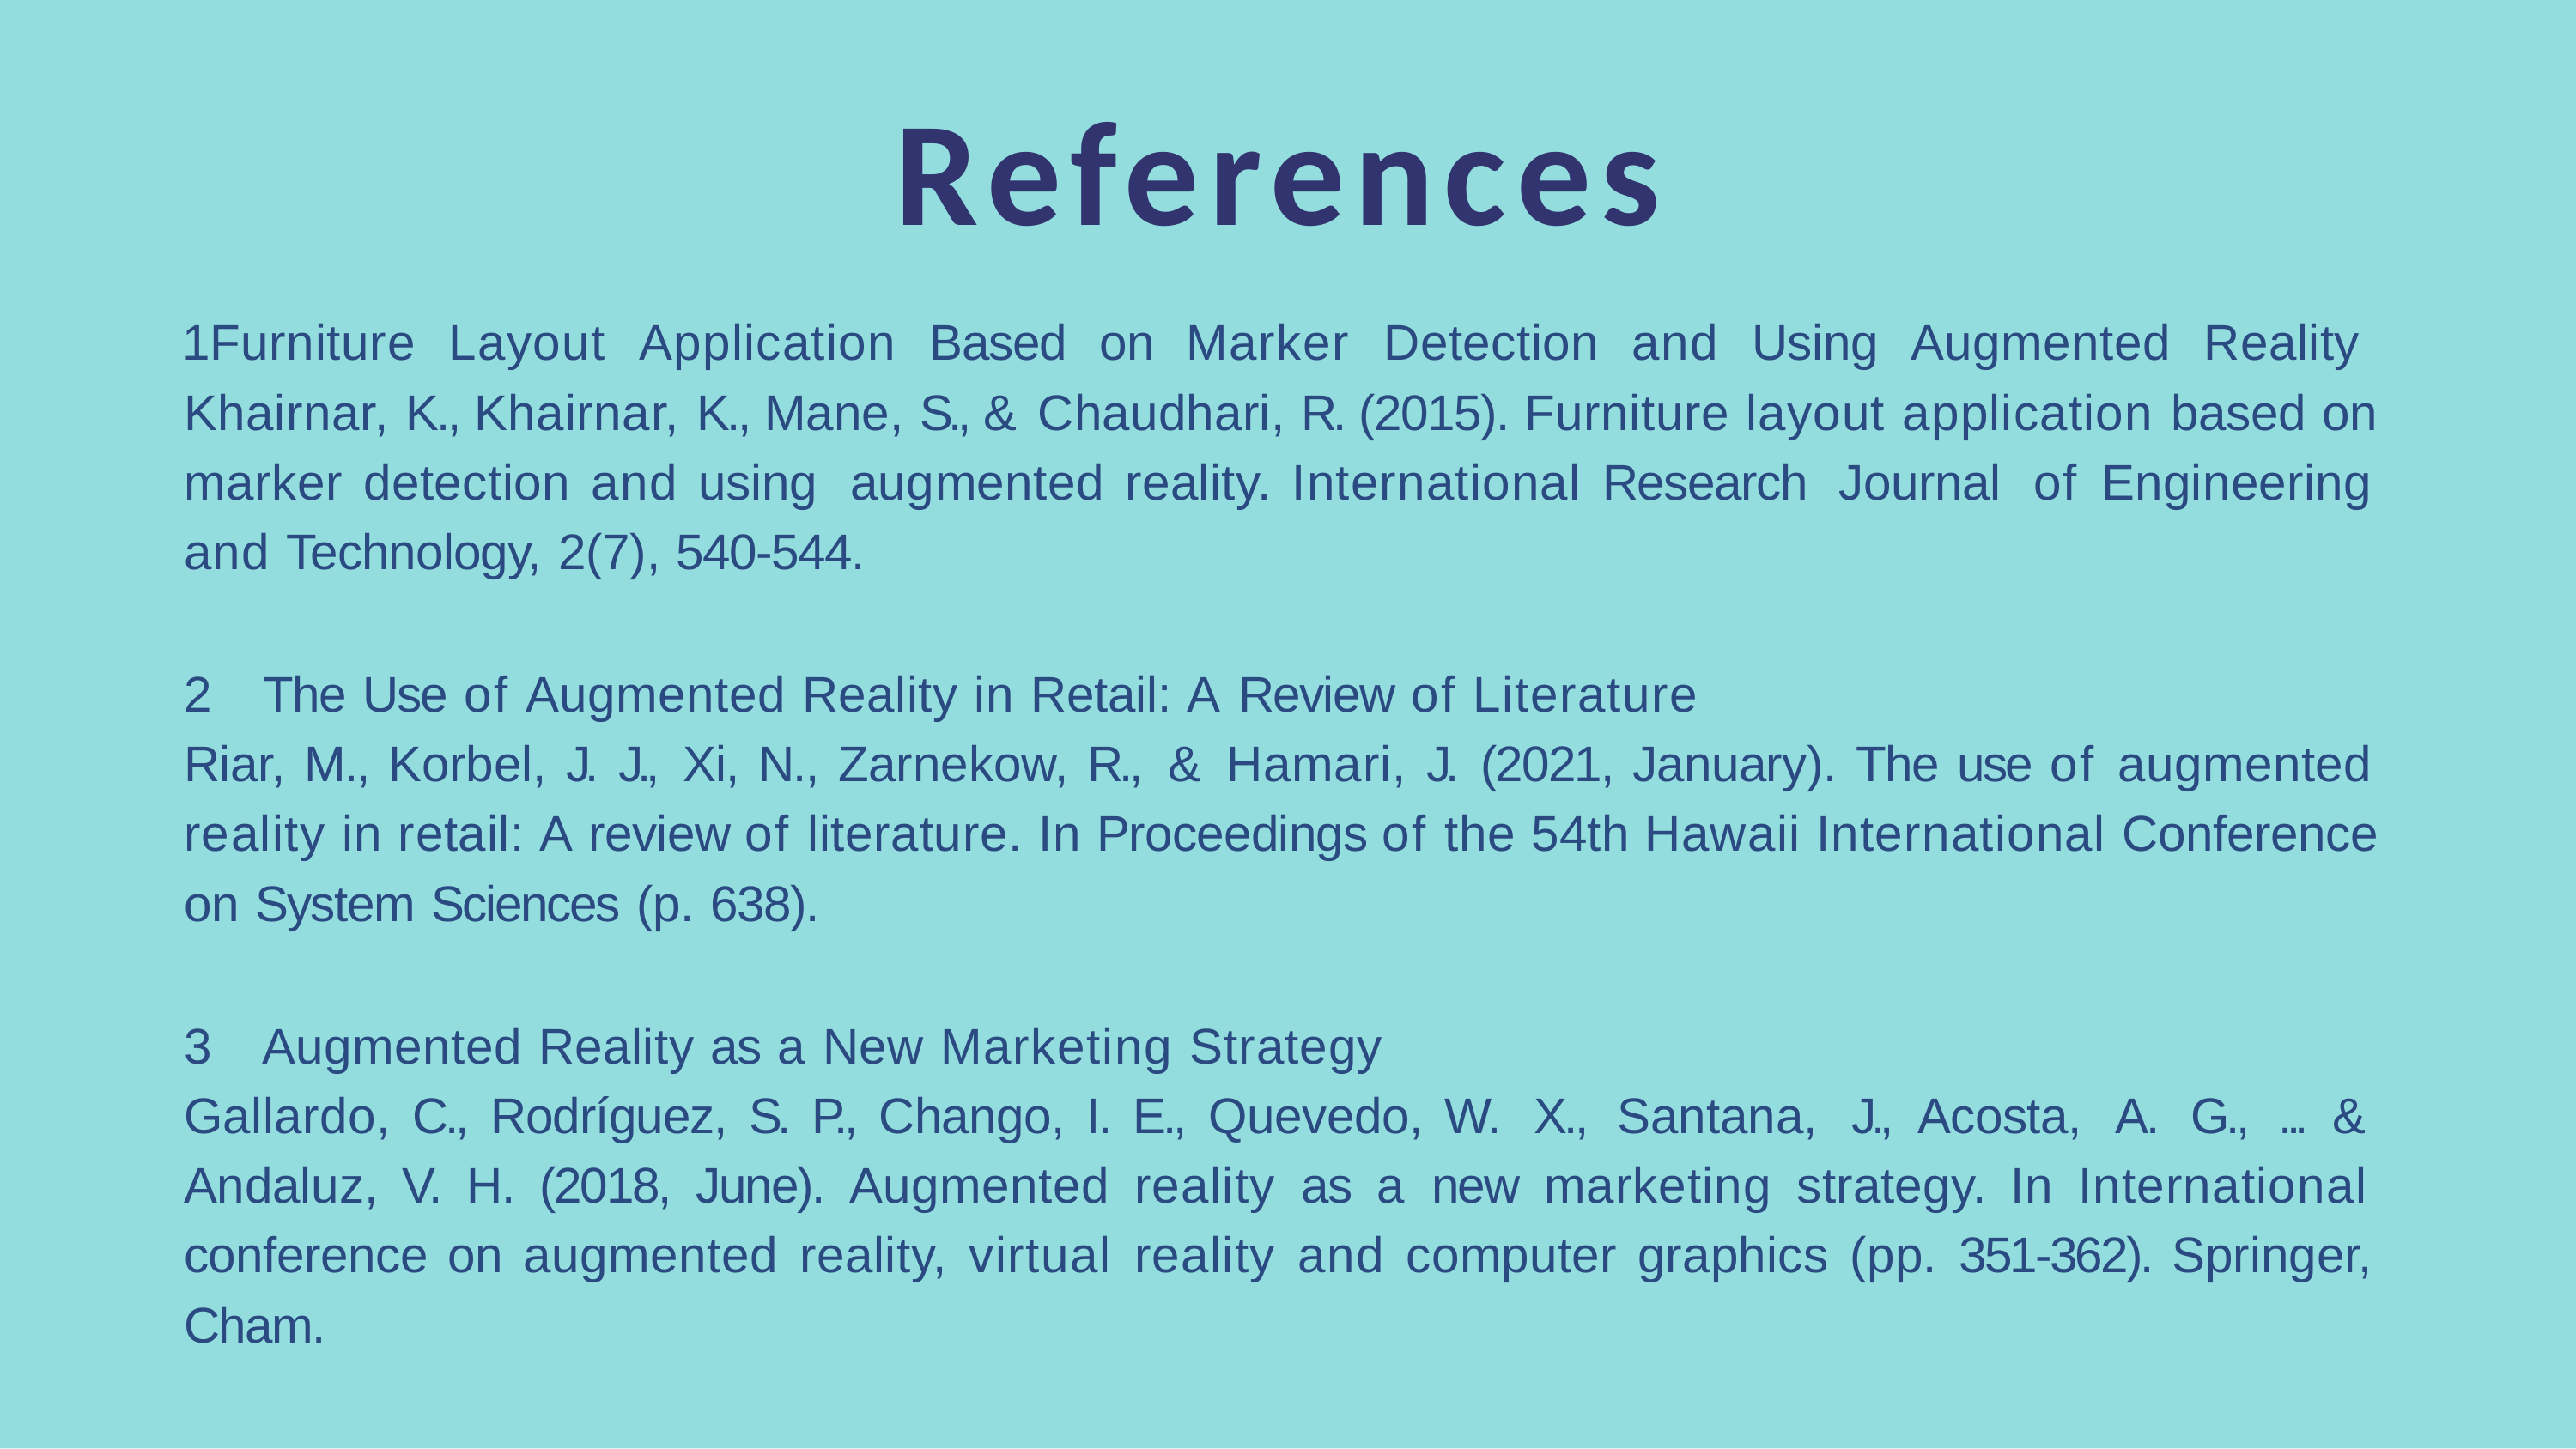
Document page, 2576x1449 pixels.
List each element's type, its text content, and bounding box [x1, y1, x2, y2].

title References [893, 74, 1683, 299]
text_box Furniture Layout Application Based on Marker Detection and Using Augmented Reality Khairnar, K., Khairnar, K., Mane, S., & Chaudhari, R. (2015). Furniture layout application based on marker detection and using augmented reality. International Research Journal of Engineering and Technology, 2(7), 540-544. The Use of Augmented Reality in Retail: A Review of Literature Riar, M., Korbel, J. J., Xi, N., Zarnekow, R., & Hamari, J. (2021, January). The use of augmented reality in retail: A review of literature. In Proceedings of the 54th Hawaii International Conference on System Sciences (p. 638). Augmented Reality as a New Marketing Strategy Gallardo, C., Rodríguez, S. P., Chango, I. E., Quevedo, W. X., Santana, J., Acosta, A. G., ... & Andaluz, V. H. (2018, June). Augmented reality as a new marketing strategy. In International conference on augmented reality, virtual reality and computer graphics (pp. 351-362). Springer, Cham. [182, 299, 2394, 1353]
